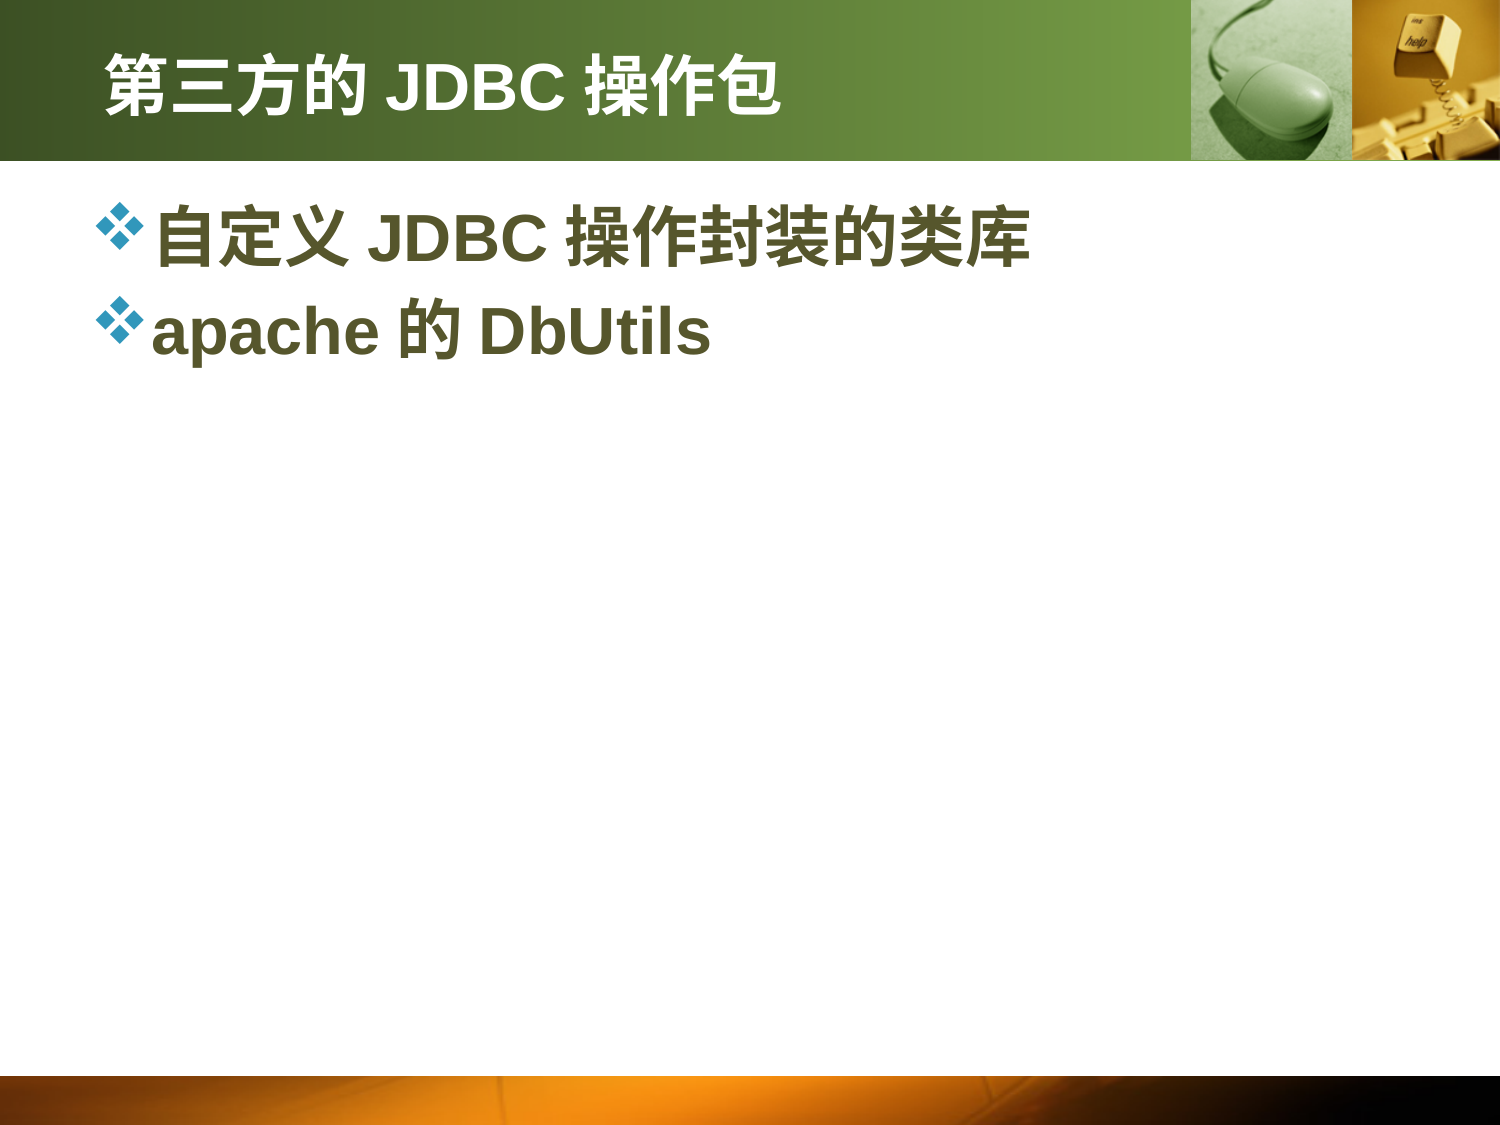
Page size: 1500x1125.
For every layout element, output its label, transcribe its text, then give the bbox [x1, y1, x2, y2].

list 自定义JDBC操作封装的类库 apache的DbUtils [75, 187, 1425, 1050]
picture [1191, 0, 1500, 160]
title 第三方的JDBC操作包 [87, 37, 1175, 130]
picture [0, 1076, 1500, 1125]
